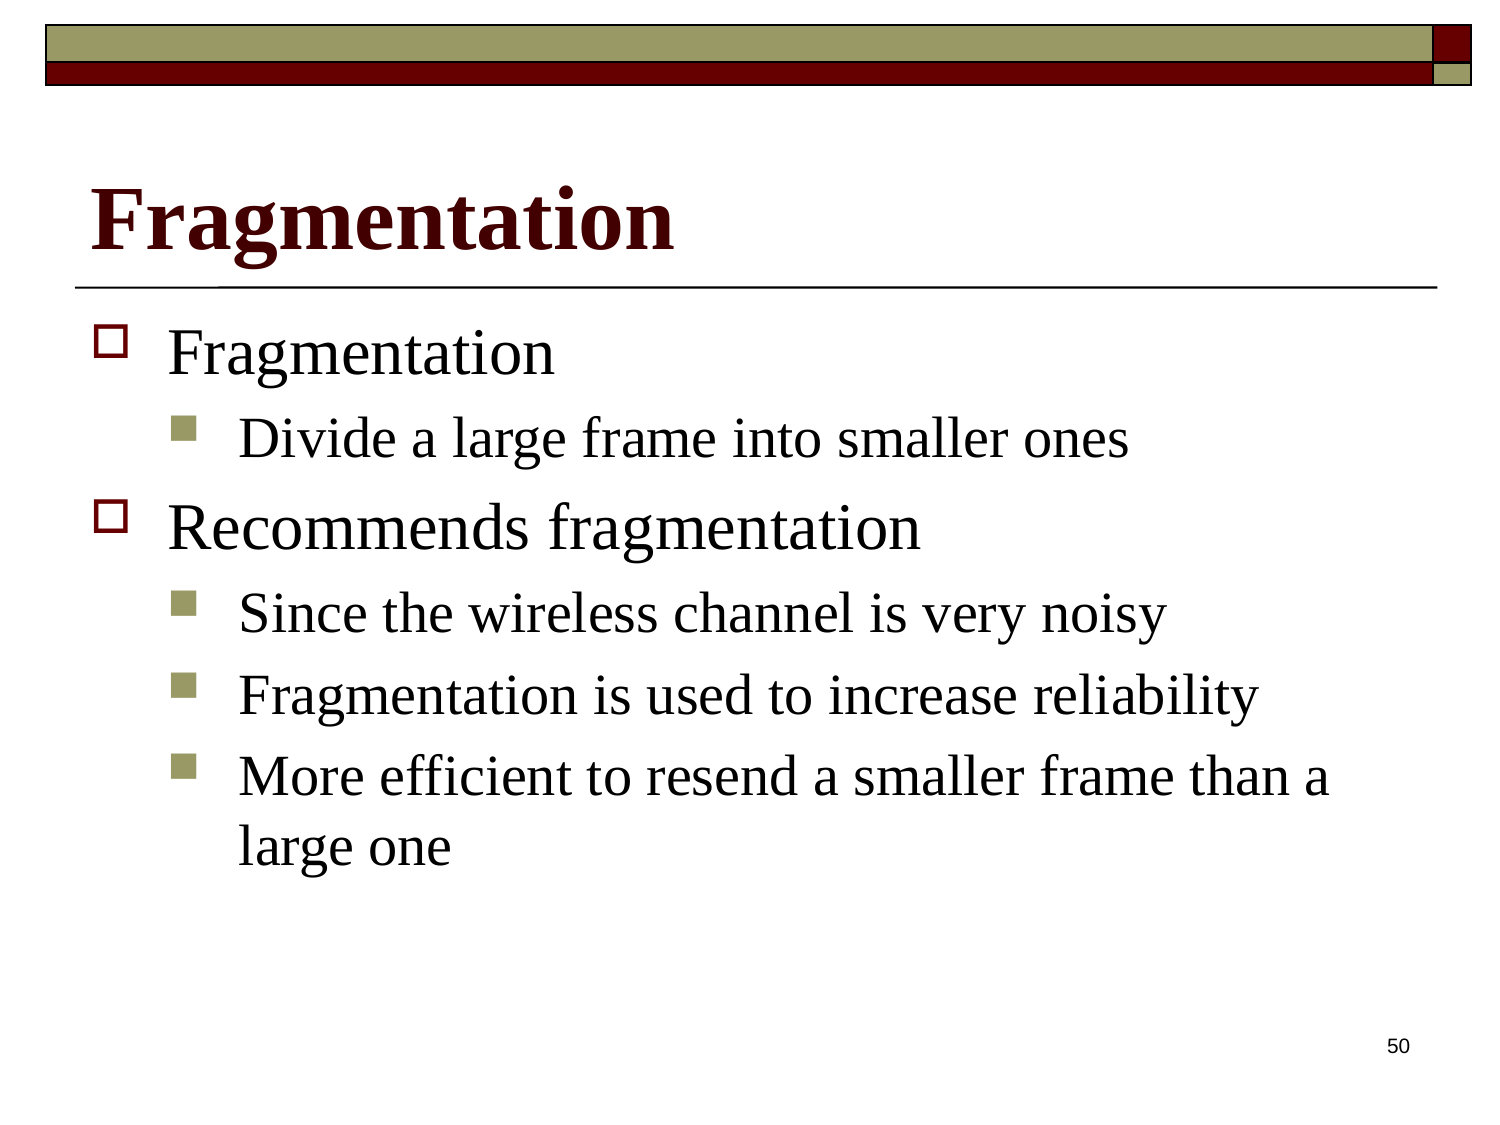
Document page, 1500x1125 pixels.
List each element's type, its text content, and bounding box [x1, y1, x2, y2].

slide_number 50 [1112, 1024, 1426, 1101]
list Fragmentation Divide a large frame into smaller ones Recommends fragmentation Since the wireless channel is very noisy Fragmentation is used to increase reliability More efficient to resend a smaller frame than a large one [74, 299, 1426, 1006]
title Fragmentation [74, 87, 1426, 276]
